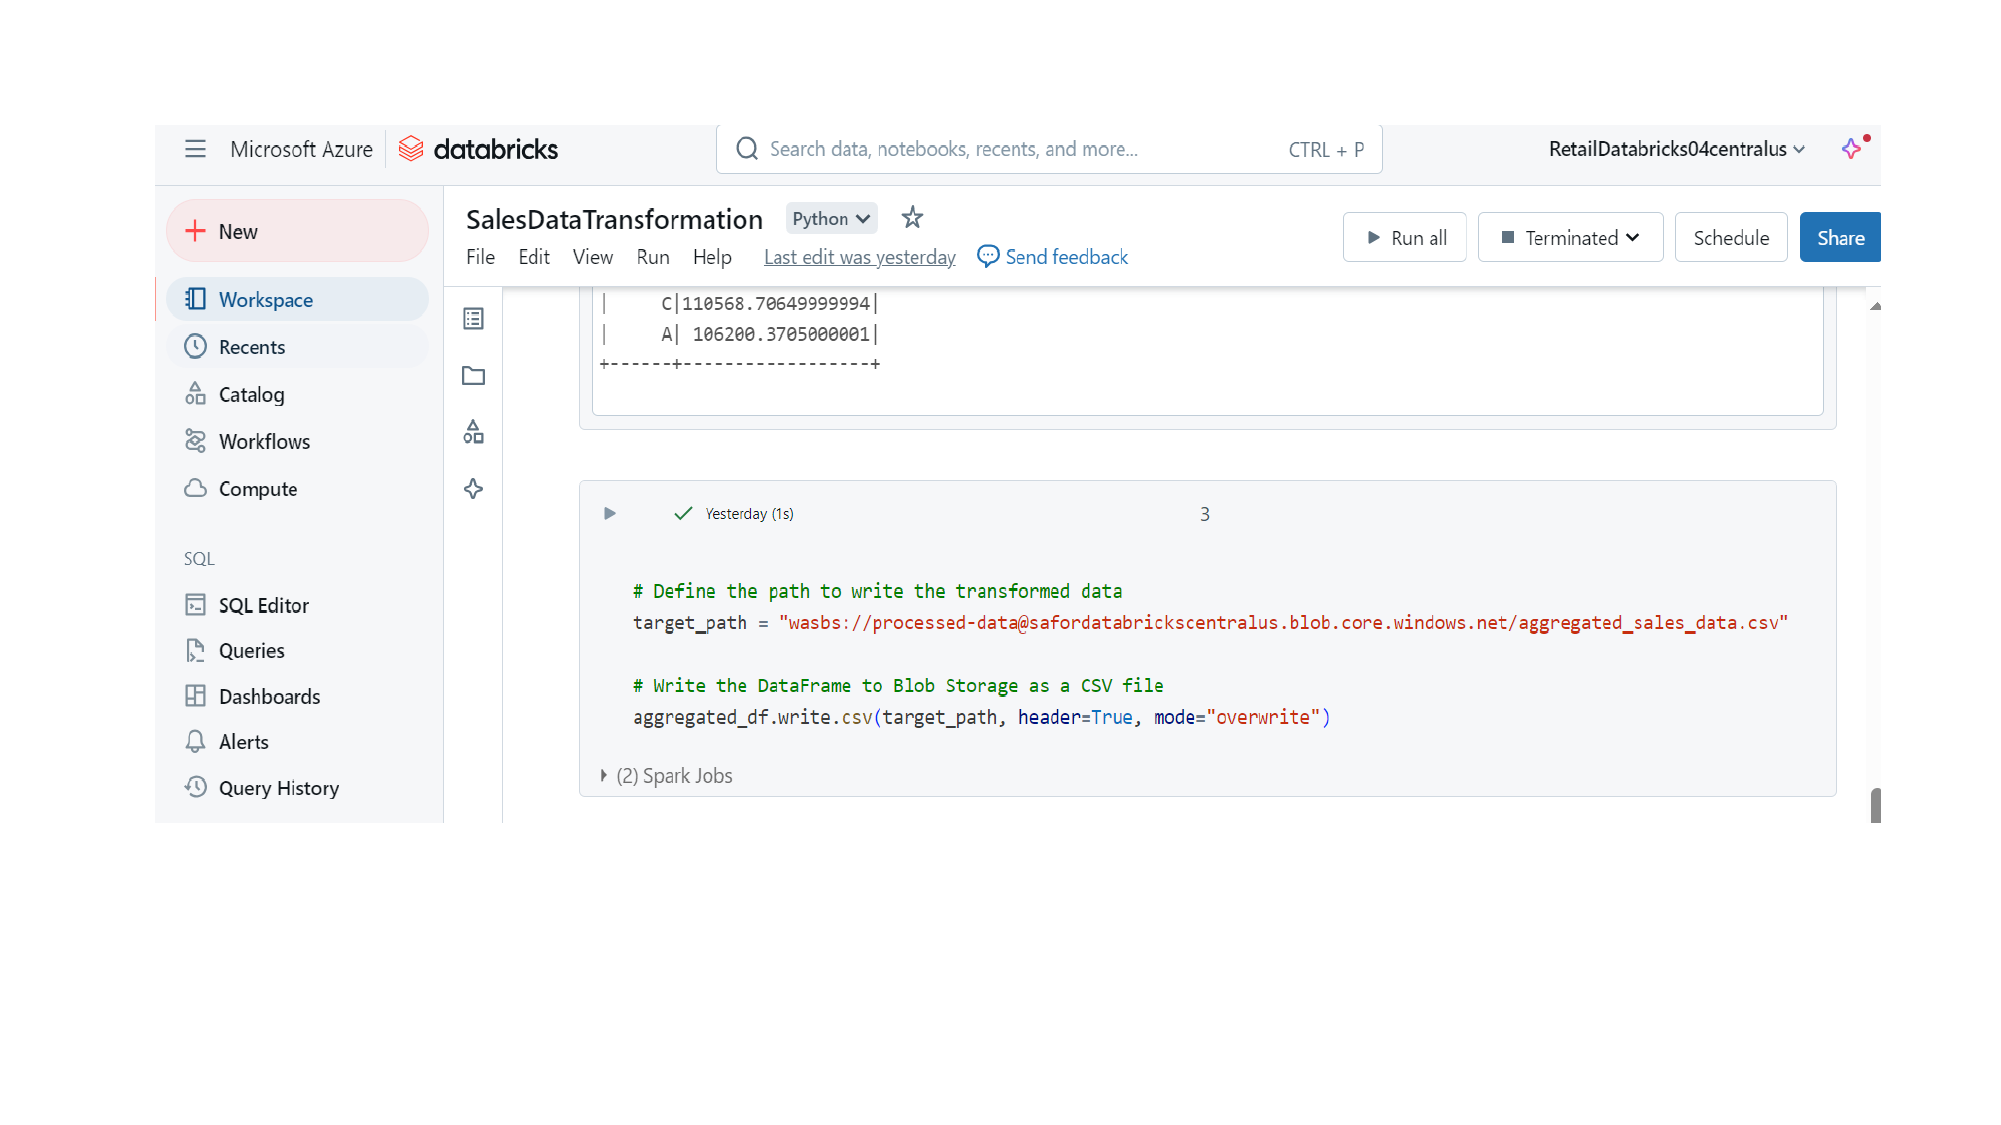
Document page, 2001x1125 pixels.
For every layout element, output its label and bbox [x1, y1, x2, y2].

list [155, 124, 1882, 823]
